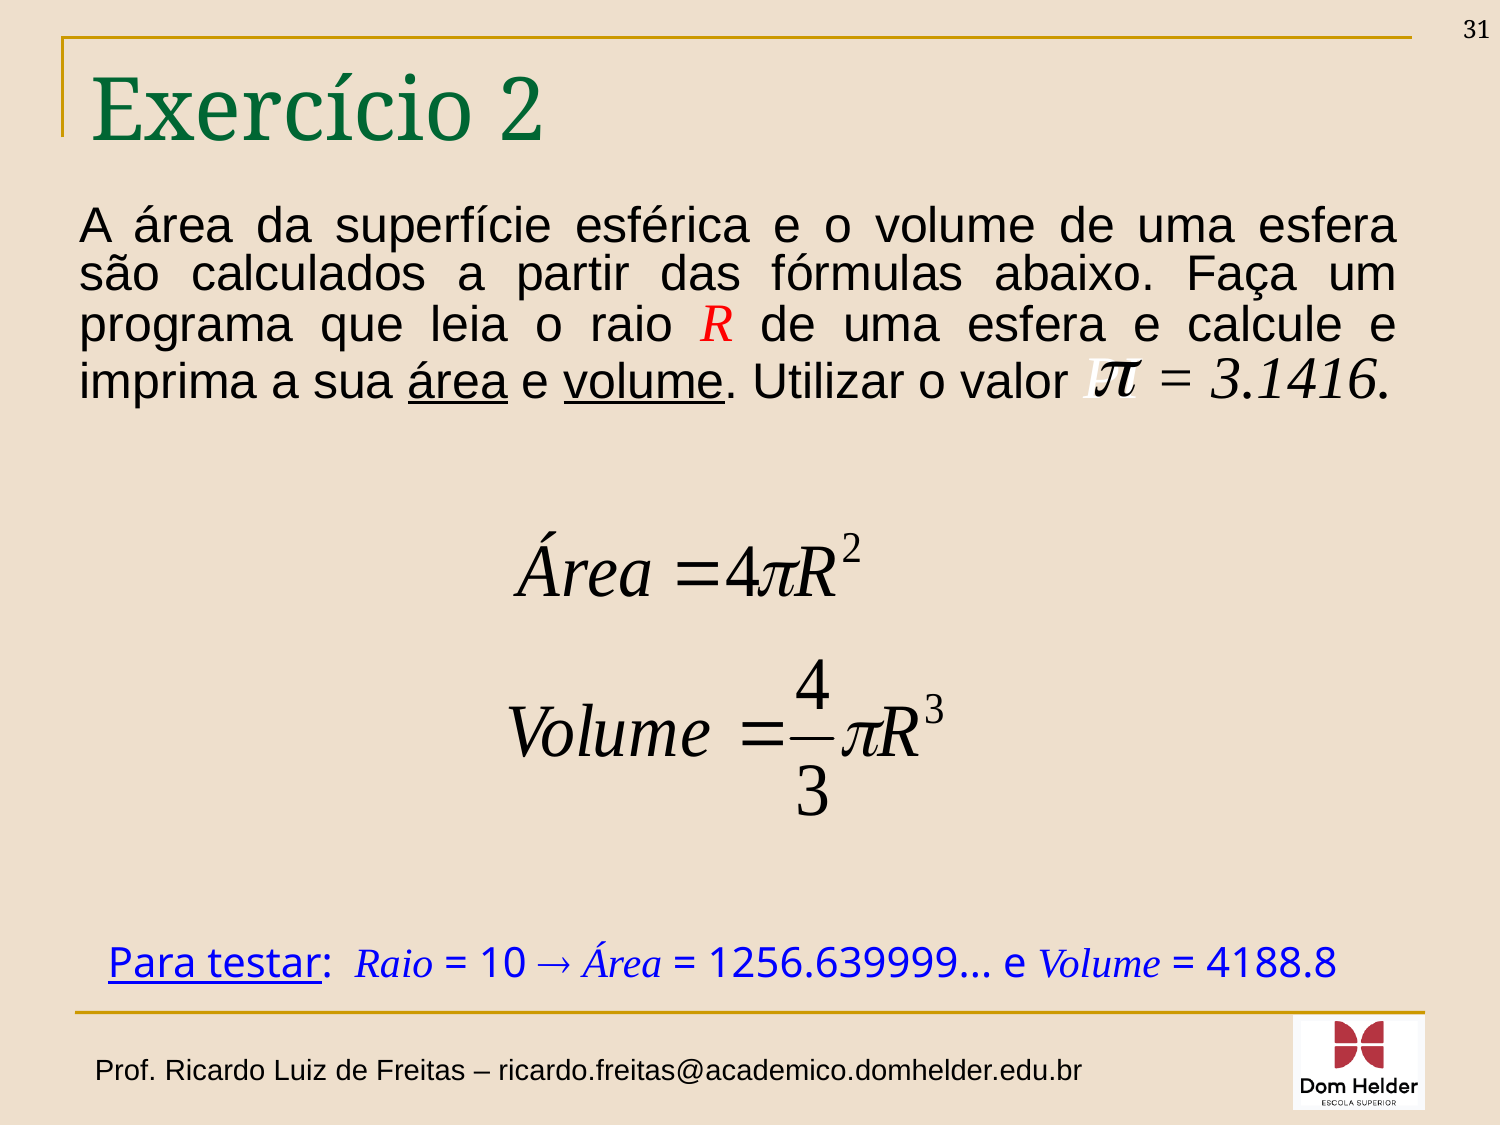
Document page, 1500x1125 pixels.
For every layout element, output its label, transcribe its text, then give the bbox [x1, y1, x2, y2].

picture [1293, 1015, 1425, 1110]
title Exercício 2 [75, 45, 1425, 233]
slide_number 31 [1392, 0, 1500, 55]
text_box Para testar: Raio = 10  Área = 1256.639999... e Volume = 4188.8 [93, 928, 1412, 994]
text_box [1084, 344, 1157, 416]
list A área da superfície esférica e o volume de uma esfera são calculados a partir das fórmulas abaixo. Faça um programa que leia o raio R de uma esfera e calcule e imprima a sua área e volume. Utilizar o valor PI = 3.1416. [64, 196, 1413, 497]
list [501, 515, 957, 830]
